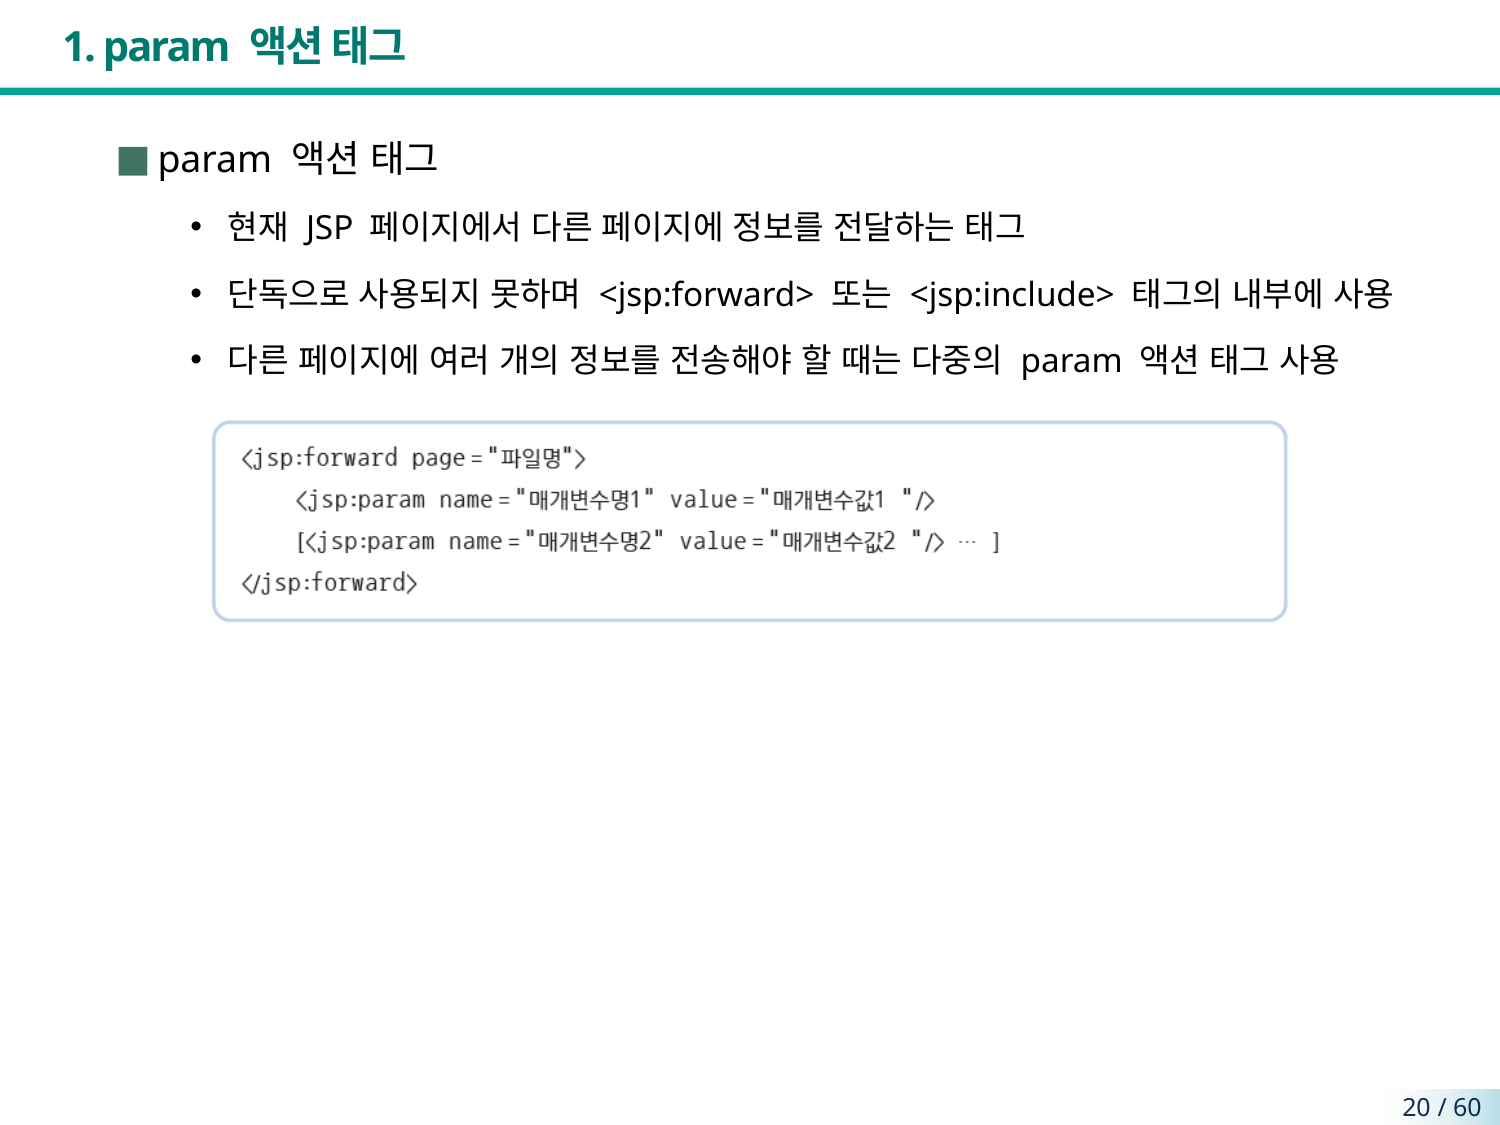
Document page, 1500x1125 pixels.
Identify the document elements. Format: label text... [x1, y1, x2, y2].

title 1. param 액션 태그 [47, 5, 1325, 84]
list param 액션 태그 현재 JSP 페이지에서 다른 페이지에 정보를 전달하는 태그 단독으로 사용되지 못하며 <jsp:forward> 또는 <jsp:include> 태그의 내부에 사용 다른 페이지에 여러 개의 정보를 전송해야 할 때는 다중의 param 액션 태그 사용 [100, 127, 1459, 1050]
picture [207, 414, 1293, 626]
